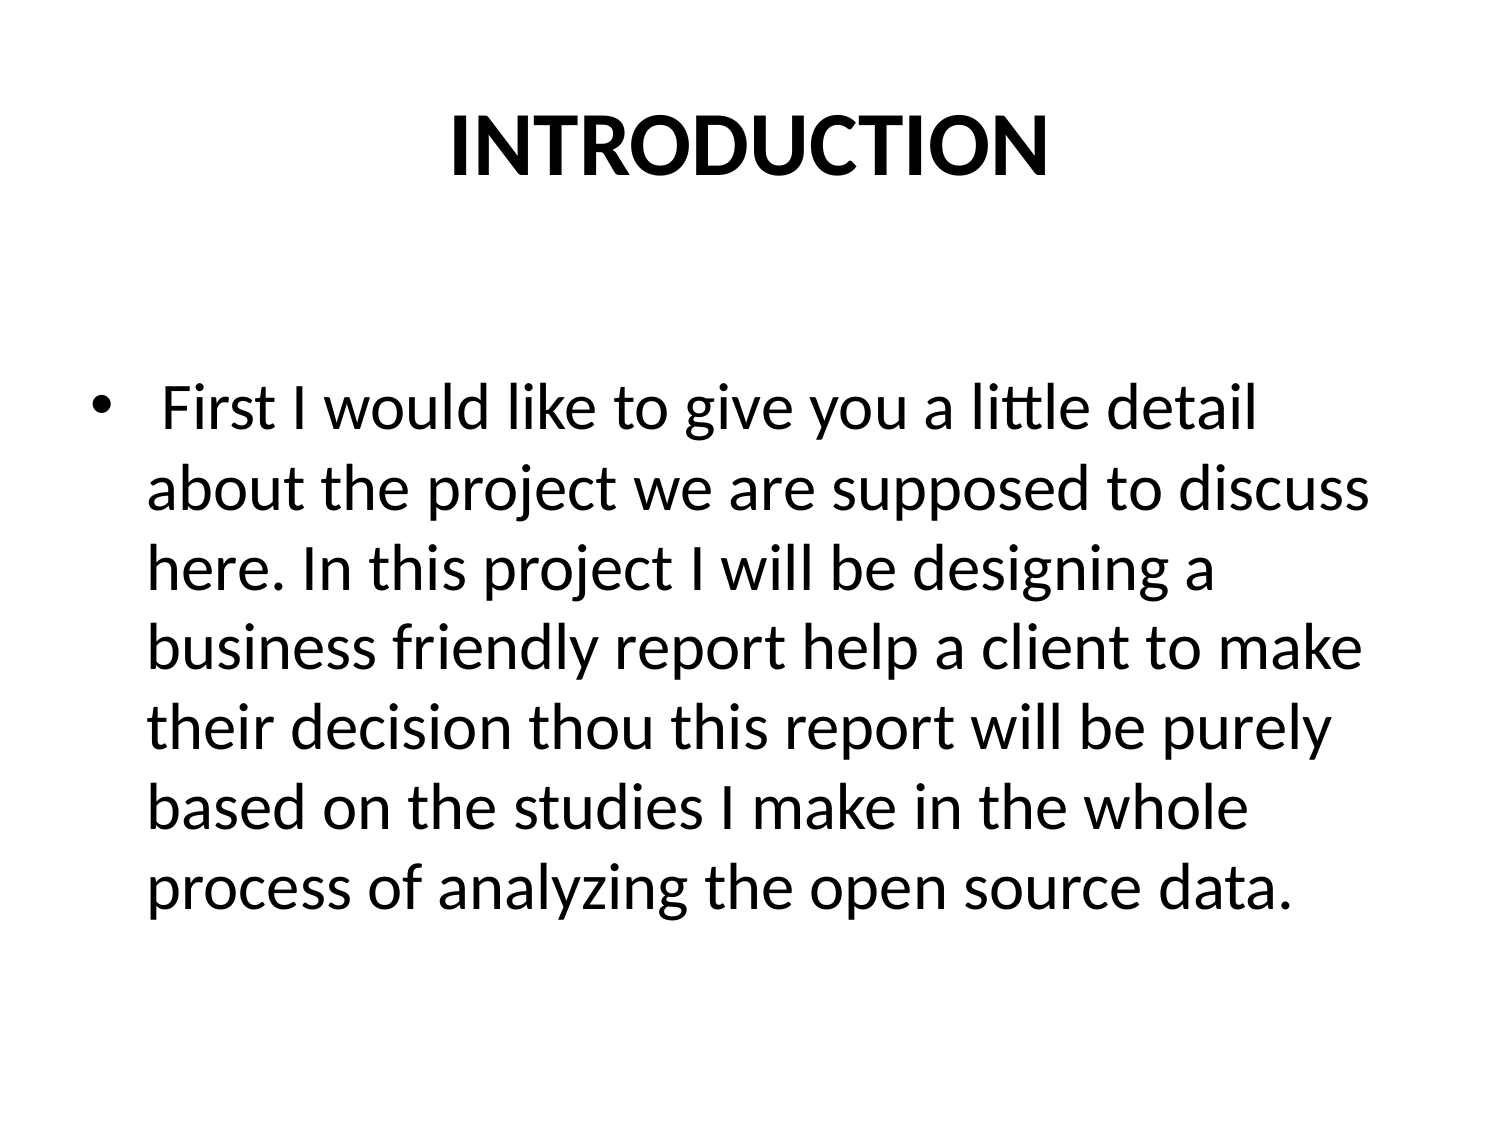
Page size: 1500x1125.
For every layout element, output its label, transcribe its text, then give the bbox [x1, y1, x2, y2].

title INTRODUCTION [75, 45, 1425, 233]
list First I would like to give you a little detail about the project we are supposed to discuss here. In this project I will be designing a business friendly report help a client to make their decision thou this report will be purely based on the studies I make in the whole process of analyzing the open source data. [75, 262, 1425, 1005]
